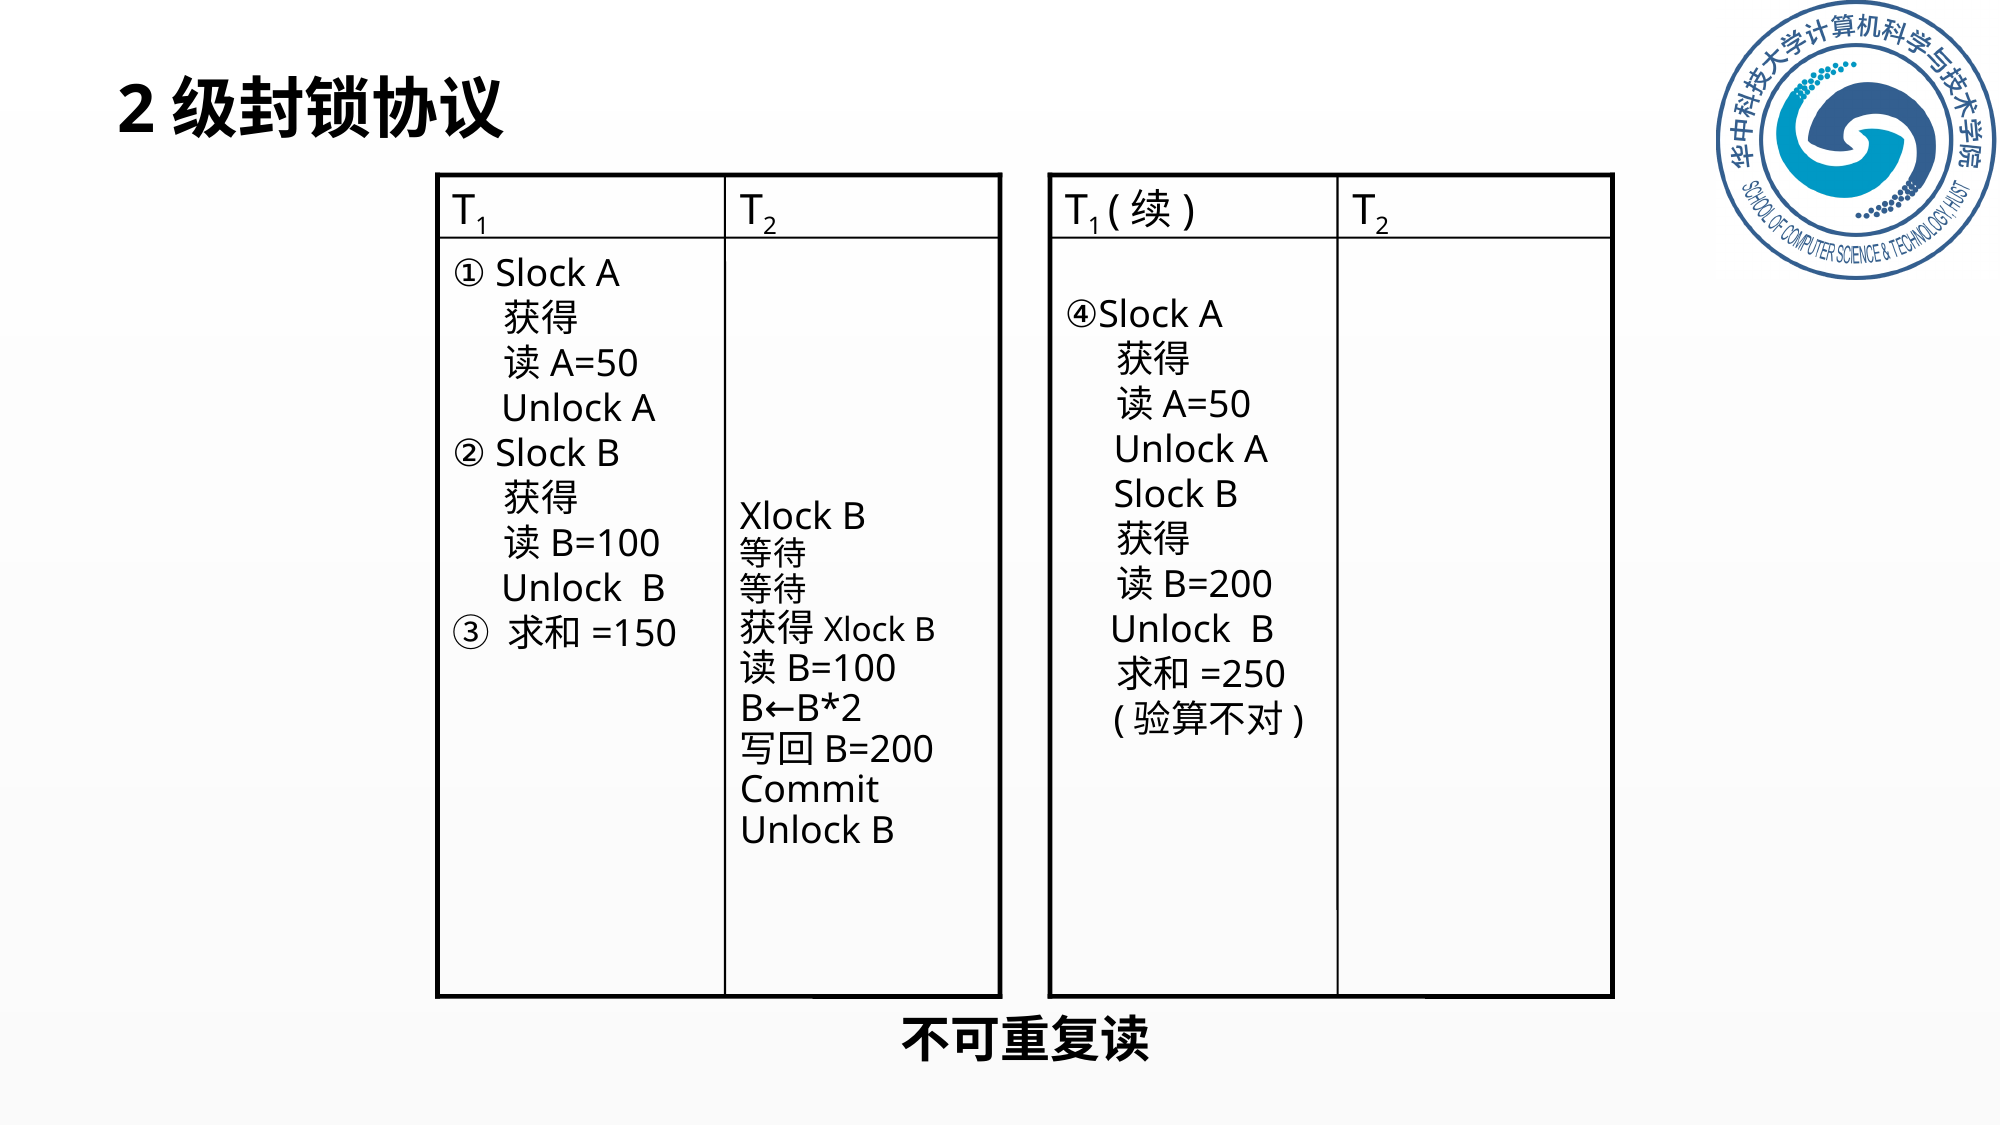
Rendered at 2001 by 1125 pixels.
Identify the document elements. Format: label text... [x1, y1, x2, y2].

title 2级封锁协议 [102, 48, 1381, 174]
text_box 不可重复读 [812, 987, 1238, 1088]
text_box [1049, 174, 1625, 1000]
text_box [437, 174, 1013, 1000]
picture [1716, 0, 1999, 280]
